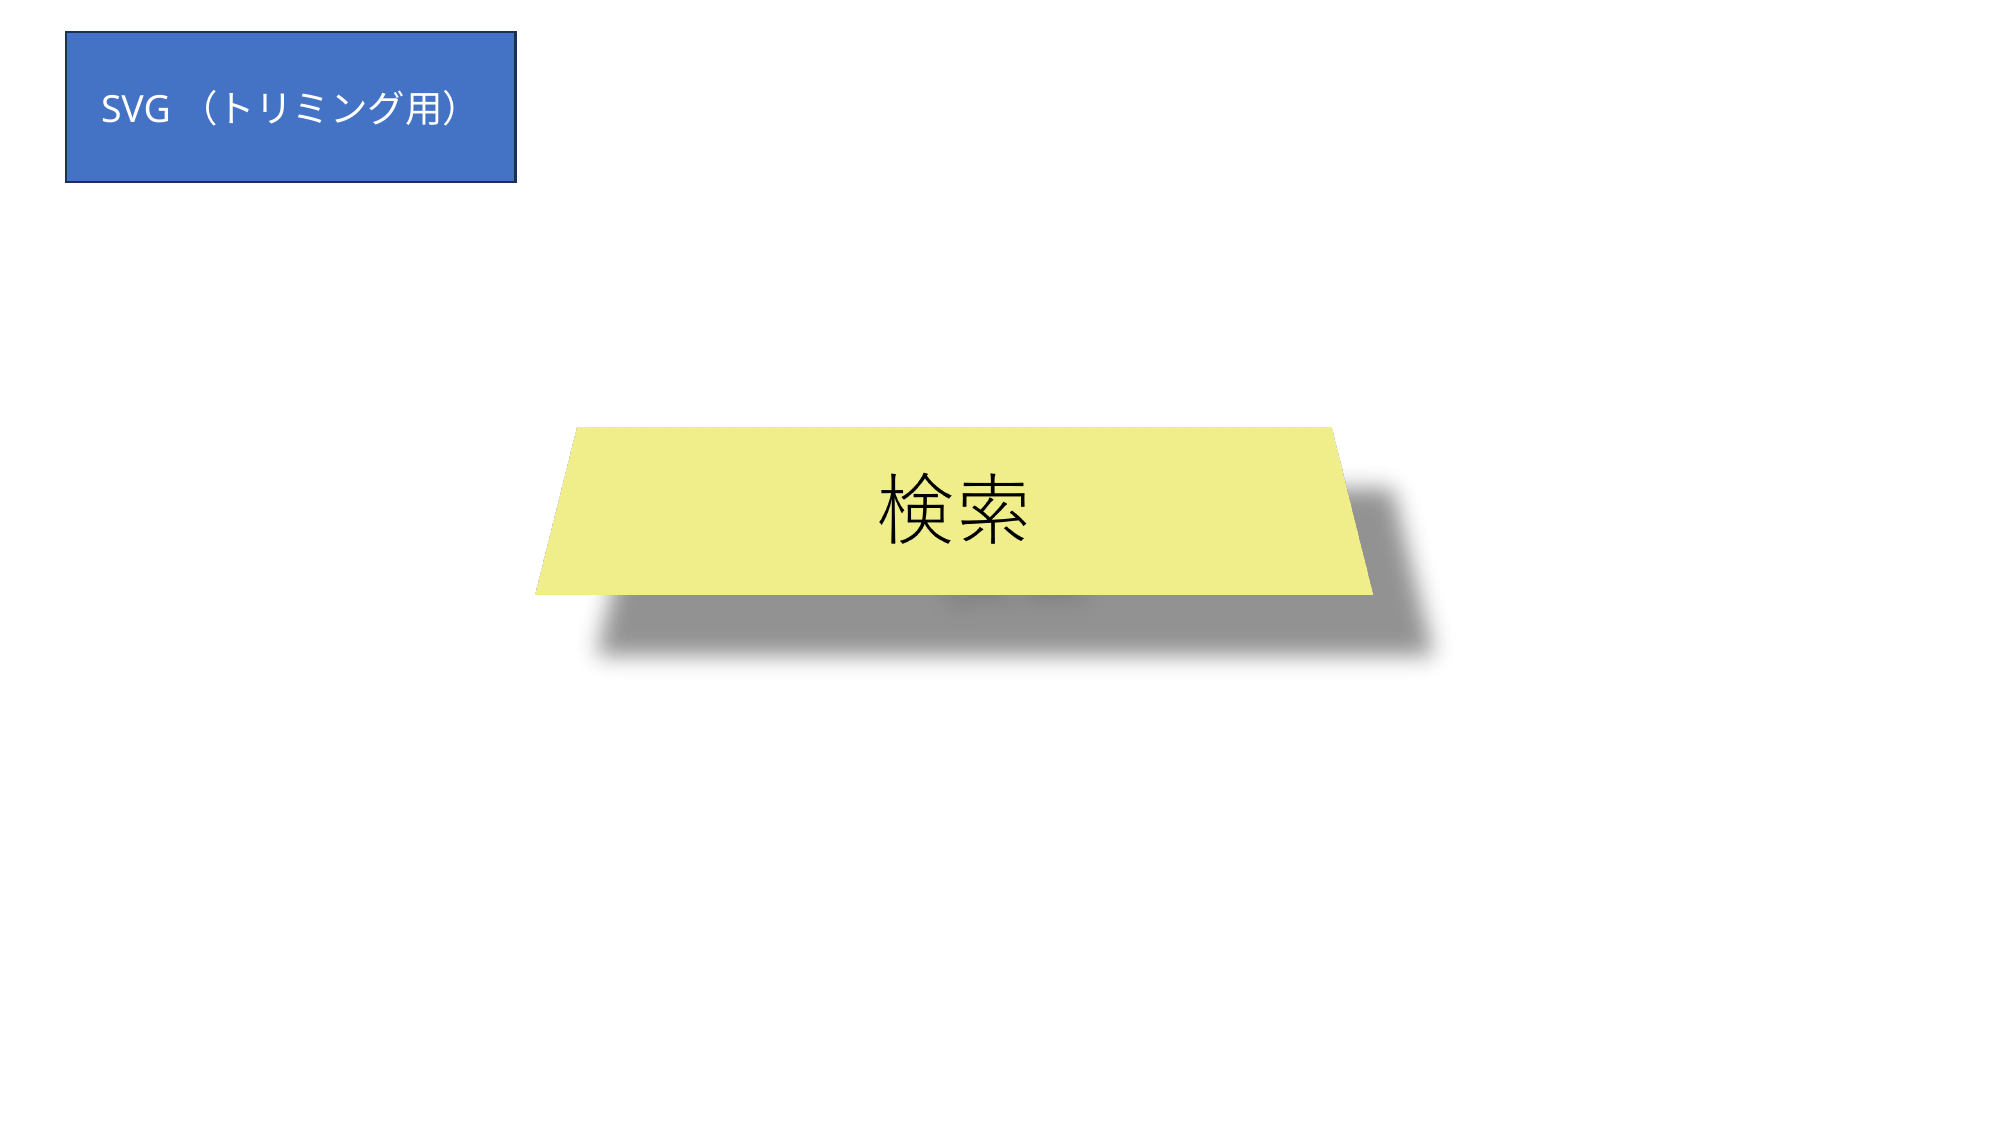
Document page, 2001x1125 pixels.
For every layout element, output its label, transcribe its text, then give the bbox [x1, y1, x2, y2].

picture [535, 427, 1464, 698]
text_box SVG（トリミング用） [65, 31, 517, 183]
